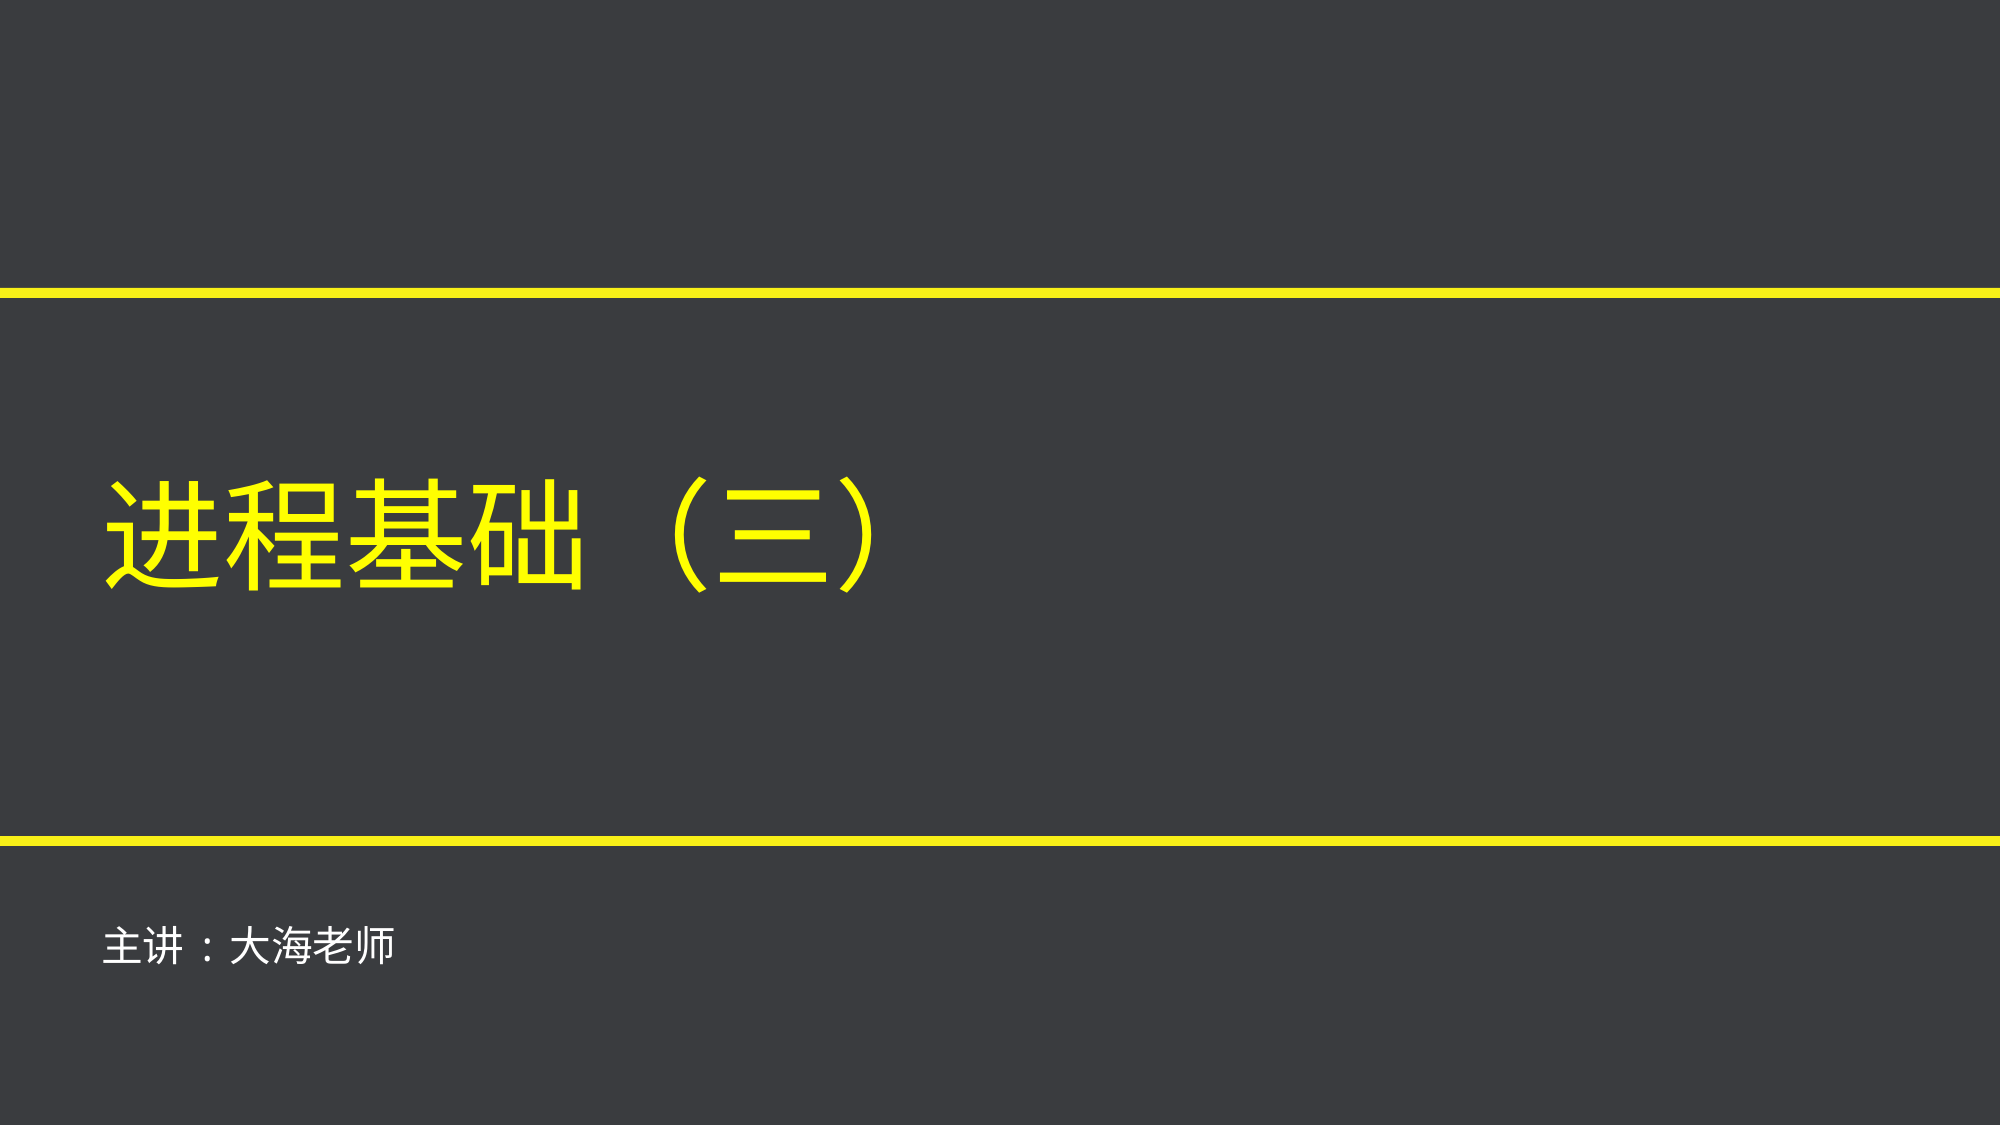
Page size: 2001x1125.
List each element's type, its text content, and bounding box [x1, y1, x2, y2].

text_box [0, 834, 2000, 848]
title 进程基础（三） [86, 452, 1269, 628]
text_box 主讲:大海老师 [86, 886, 1138, 1004]
text_box [0, 286, 2000, 300]
